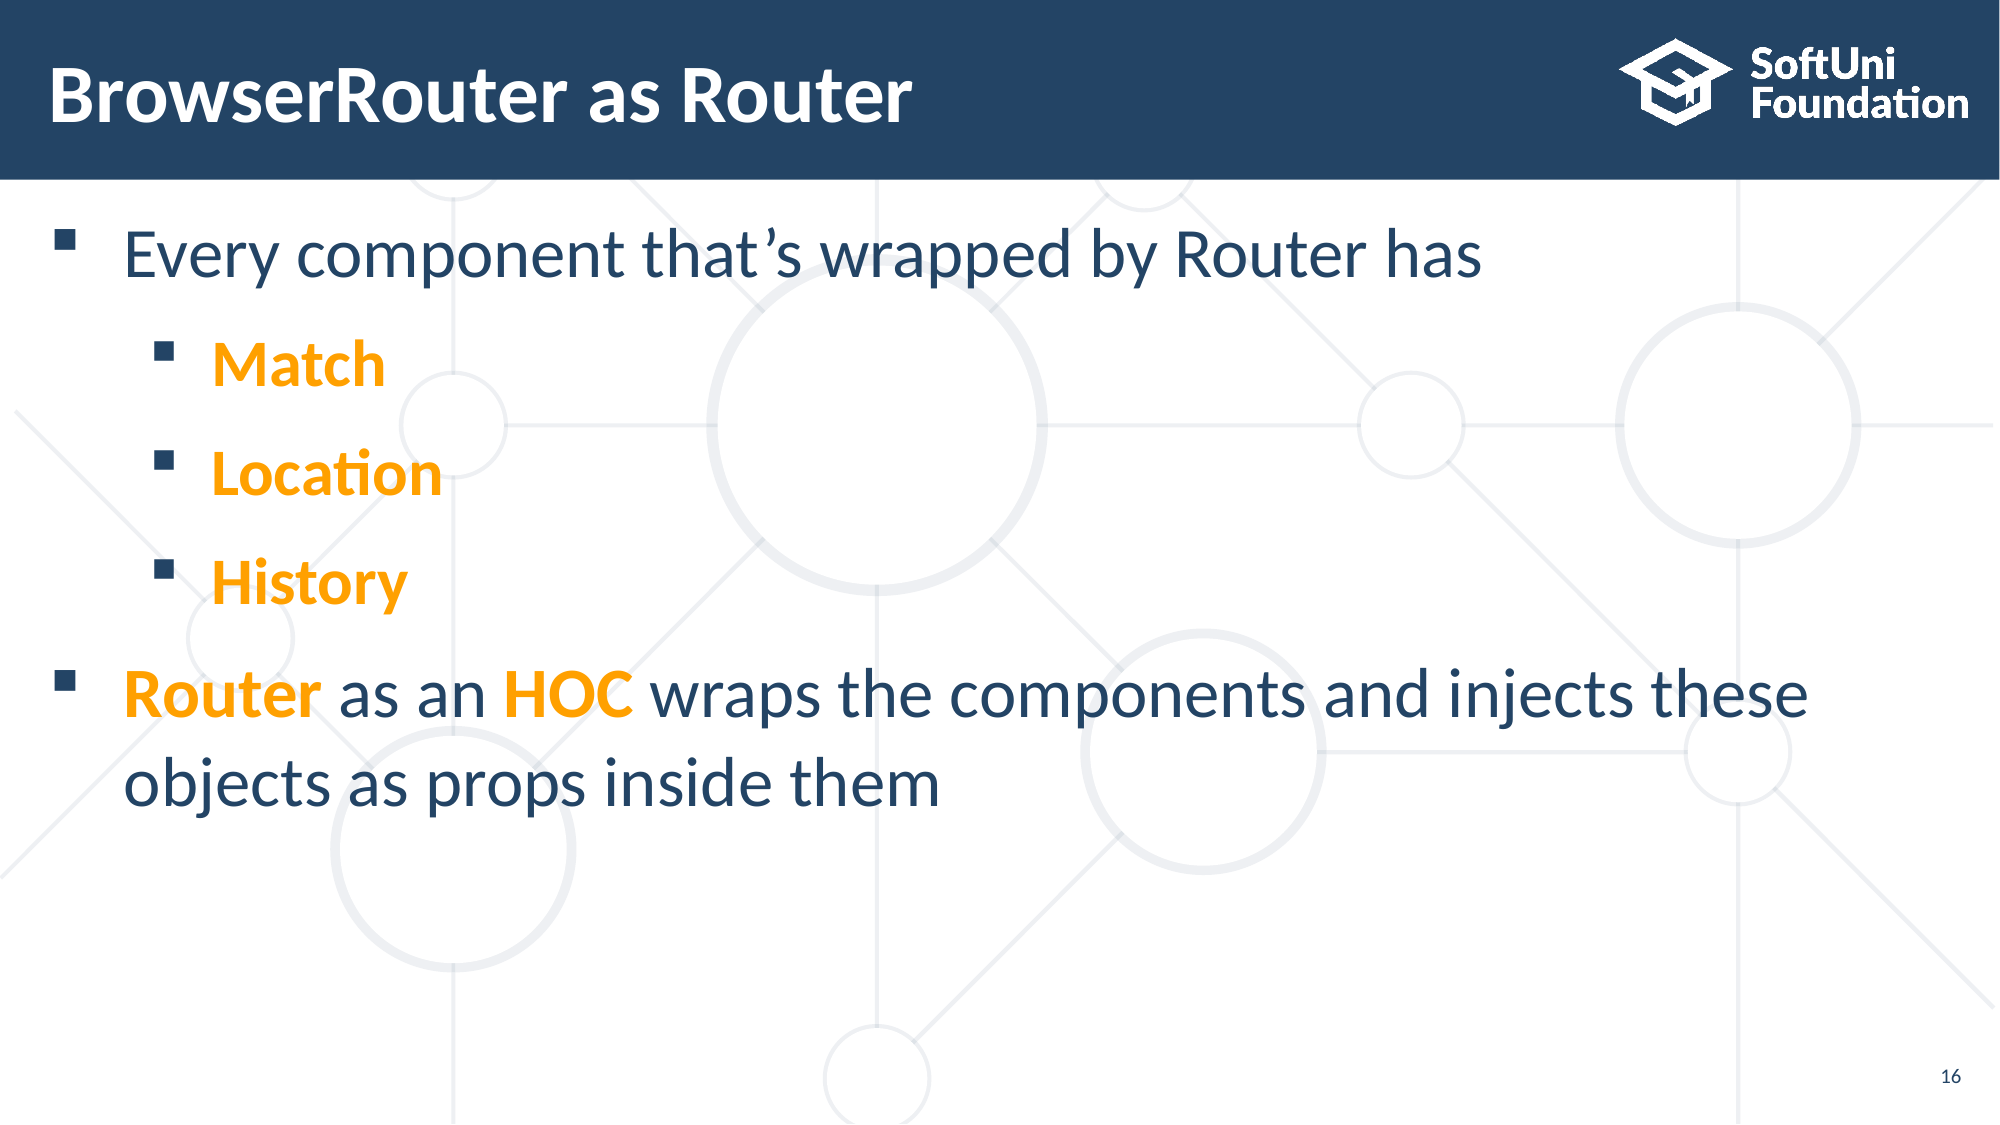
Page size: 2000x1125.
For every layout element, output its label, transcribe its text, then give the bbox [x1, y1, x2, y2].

picture [1618, 38, 1968, 126]
list Every component that’s wrapped by Router has Match Location History Router as an HOC wraps the components and injects these objects as props inside them [31, 196, 1970, 1050]
title BrowserRouter as Router [31, 16, 1591, 162]
slide_number 16 [1896, 1049, 1968, 1101]
